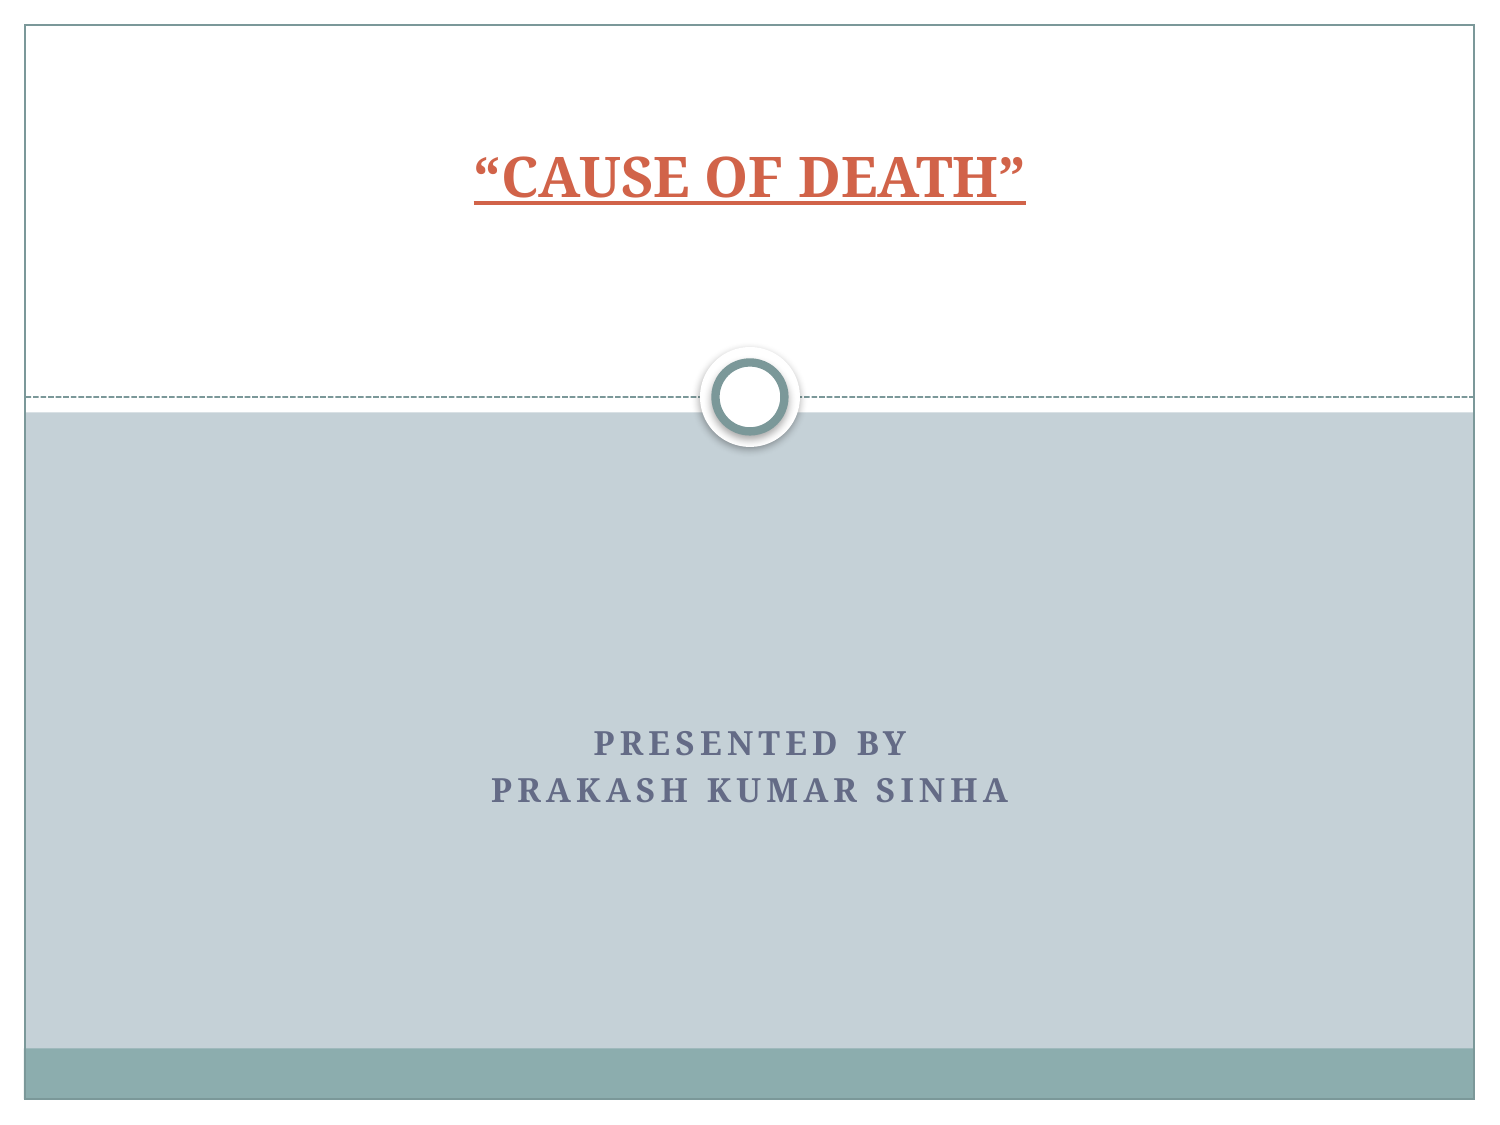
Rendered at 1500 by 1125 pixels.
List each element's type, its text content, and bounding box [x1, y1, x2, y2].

subtitle PRESENTED BY Prakash kumar sinha [225, 714, 1275, 938]
title “CAUSE OF DEATH” [112, 62, 1388, 350]
